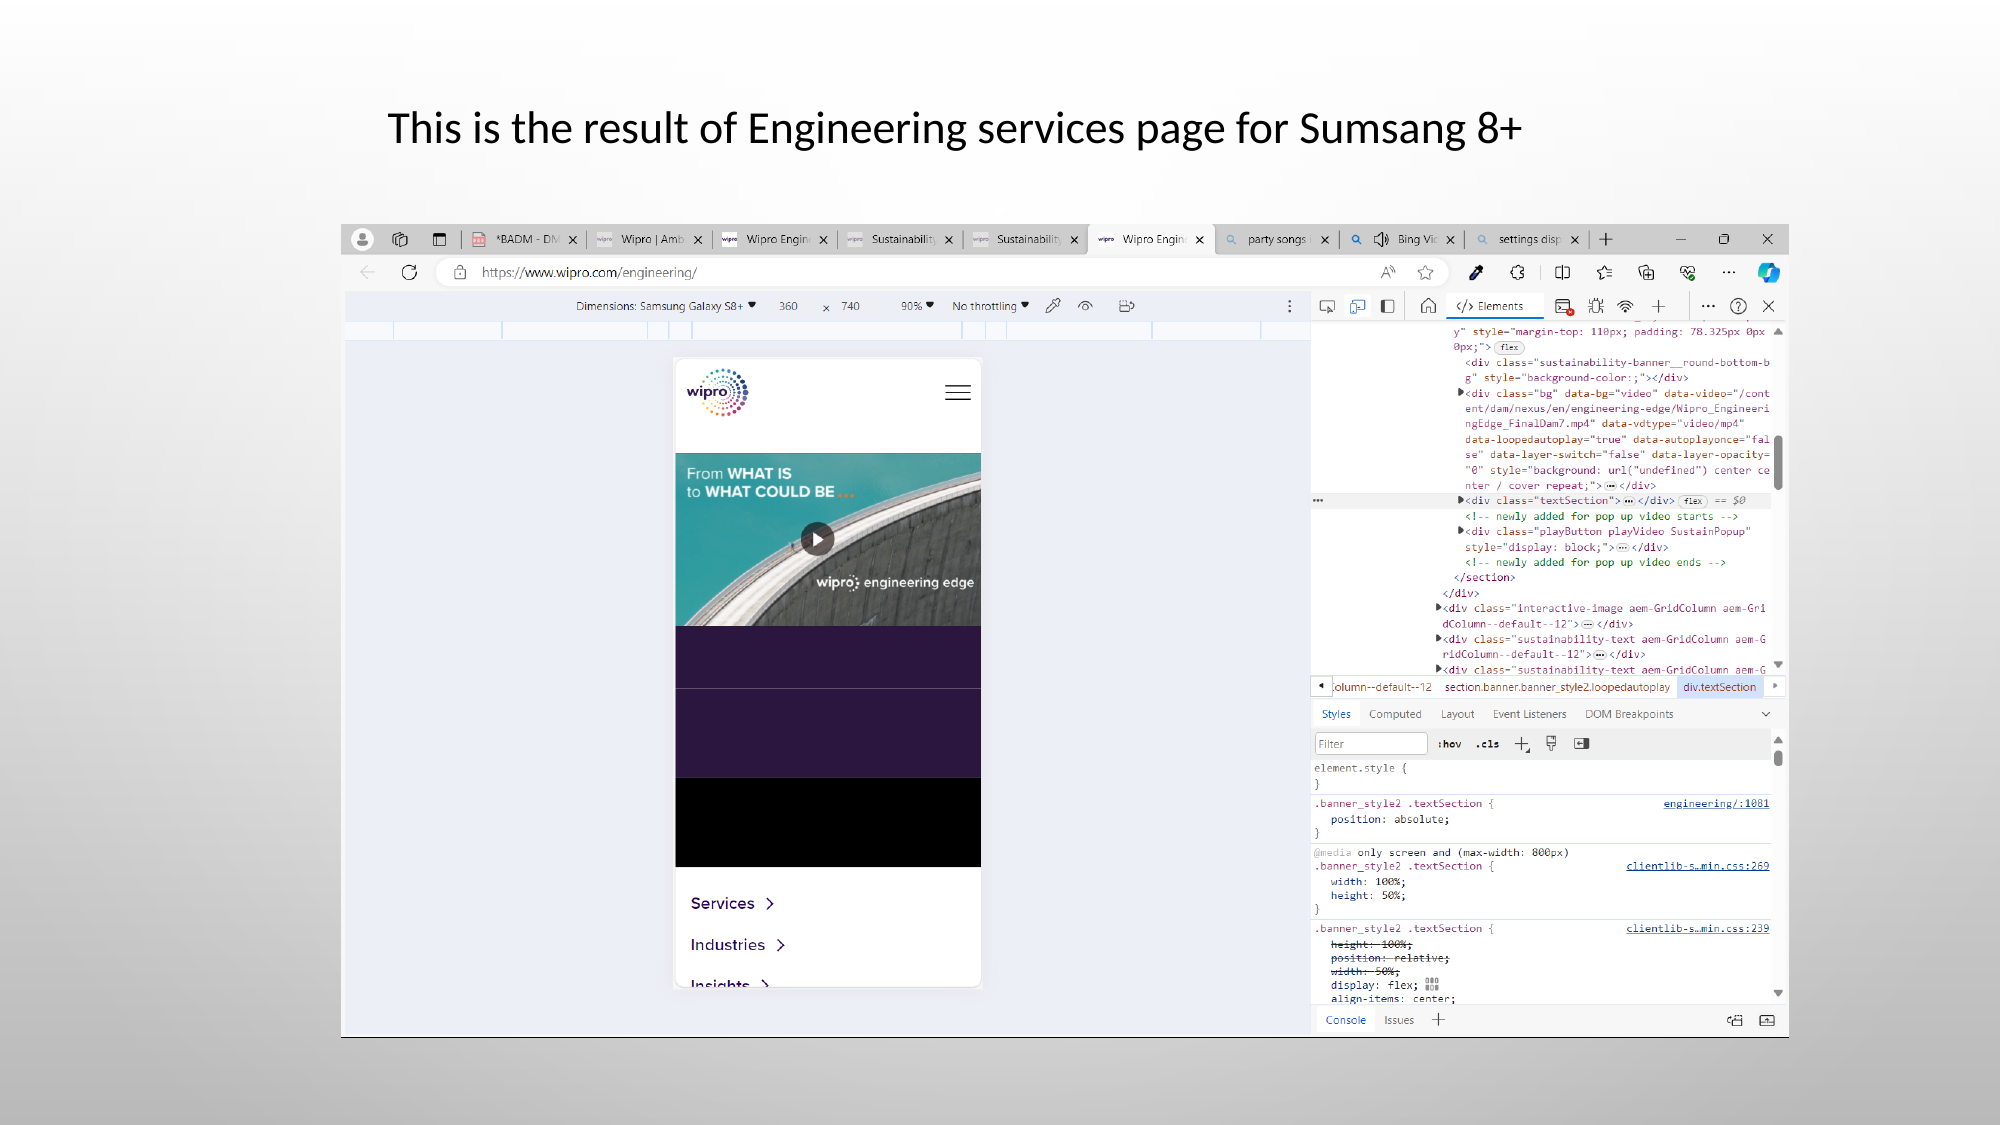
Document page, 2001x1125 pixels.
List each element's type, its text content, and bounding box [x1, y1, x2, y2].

picture [0, 0, 2000, 1125]
list This is the result of Engineering services page for Sumsang 8+ [147, 95, 1873, 225]
